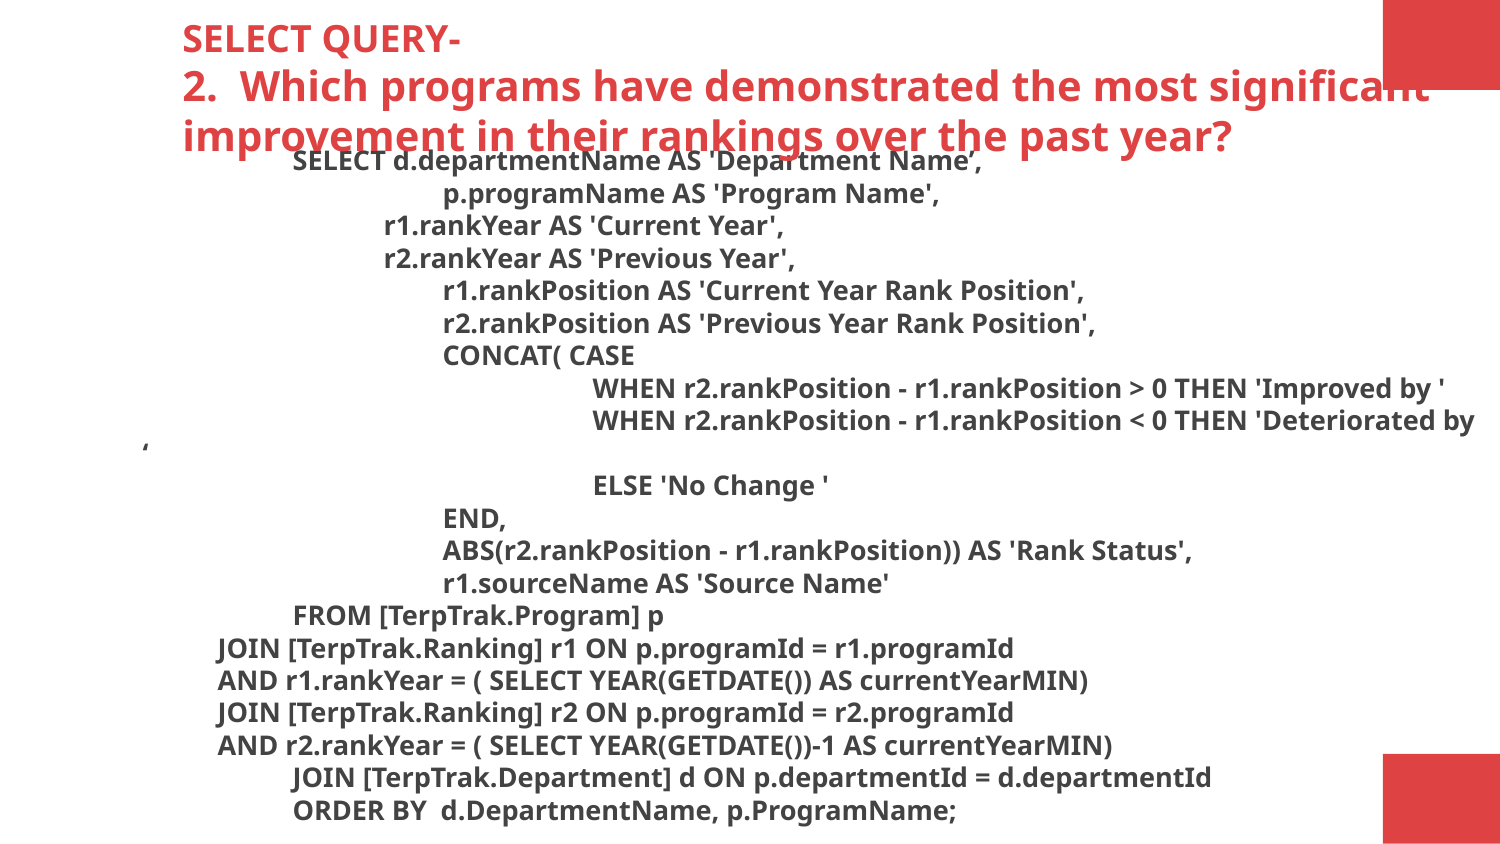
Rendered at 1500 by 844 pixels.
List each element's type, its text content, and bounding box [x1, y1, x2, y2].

text_box SELECT QUERY- 2. Which programs have demonstrated the most significant improvement in their rankings over the past year? [167, 0, 1500, 226]
text_box [1382, 753, 1500, 844]
title SELECT d.departmentName AS 'Department Name’, p.programName AS 'Program Name', r1.rankYear AS 'Current Year', r2.rankYear AS 'Previous Year', r1.rankPosition AS 'Current Year Rank Position', r2.rankPosition AS 'Previous Year Rank Position', CONCAT( CASE WHEN r2.rankPosition - r1.rankPosition > 0 THEN 'Improved by ' WHEN r2.rankPosition - r1.rankPosition < 0 THEN 'Deteriorated by ‘ ELSE 'No Change ' END, ABS(r2.rankPosition - r1.rankPosition)) AS 'Rank Status', r1.sourceName AS 'Source Name' FROM [TerpTrak.Program] p JOIN [TerpTrak.Ranking] r1 ON p.programId = r1.programId AND r1.rankYear = ( SELECT YEAR(GETDATE()) AS currentYearMIN) JOIN [TerpTrak.Ranking] r2 ON p.programId = r2.programId AND r2.rankYear = ( SELECT YEAR(GETDATE())-1 AS currentYearMIN) JOIN [TerpTrak.Department] d ON p.departmentId = d.departmentId ORDER BY d.DepartmentName, p.ProgramName; [52, 227, 1500, 841]
